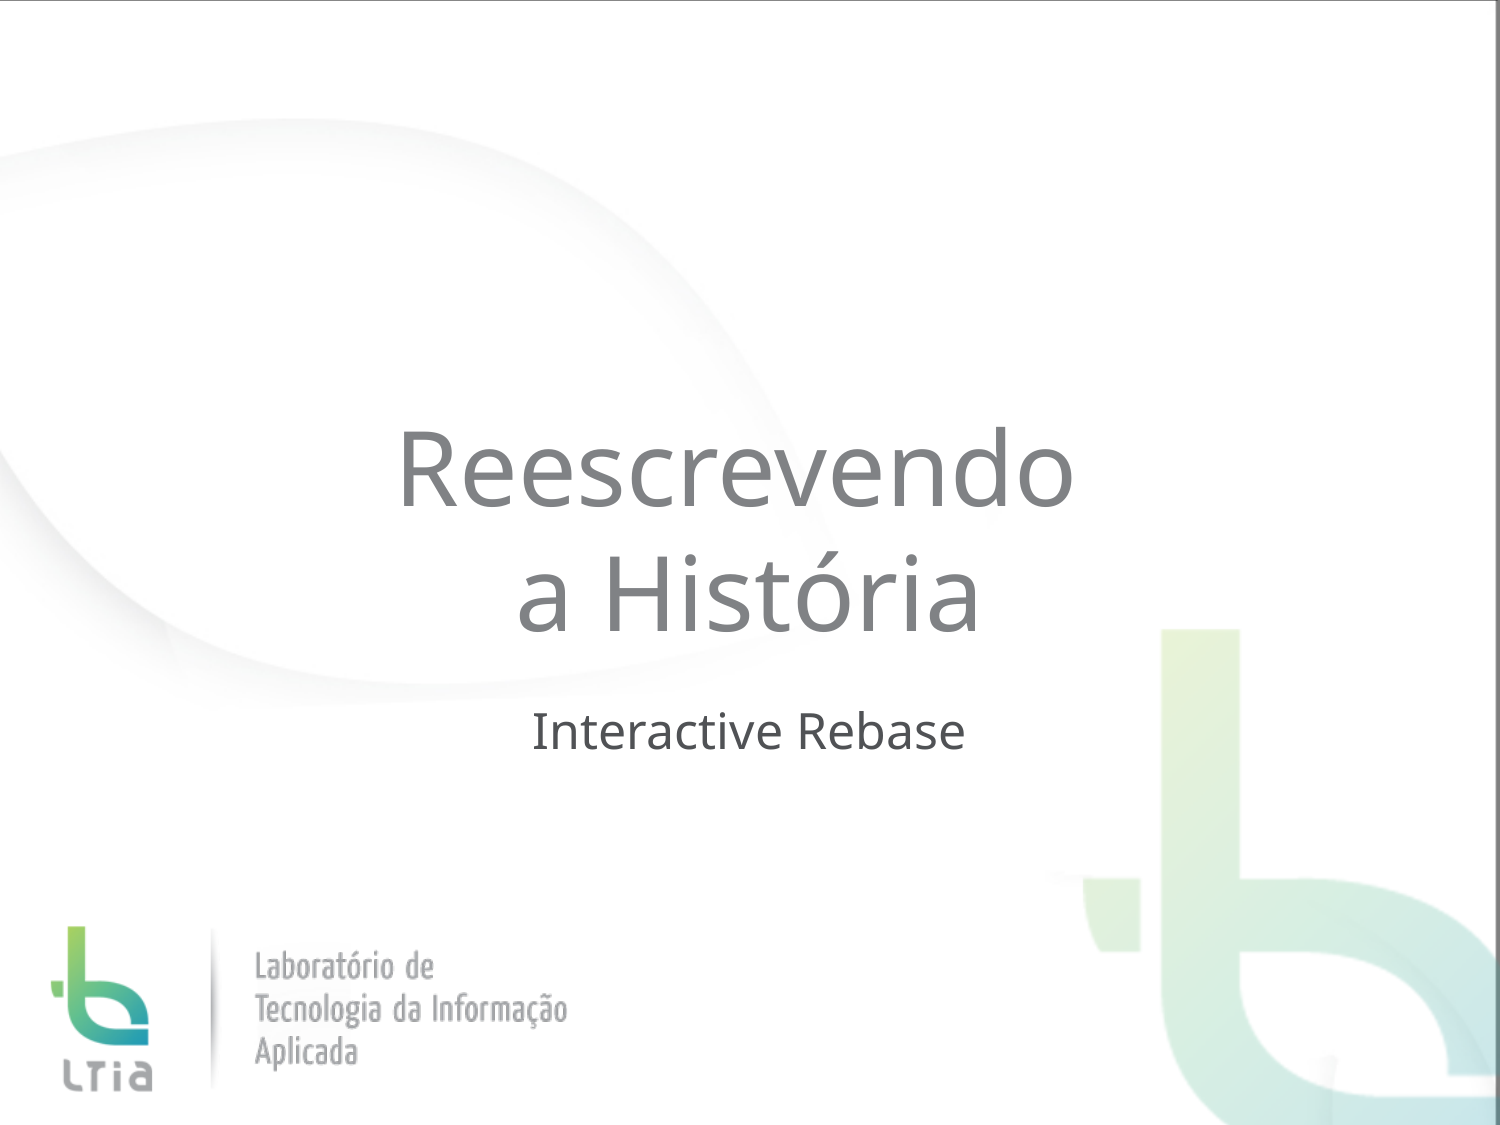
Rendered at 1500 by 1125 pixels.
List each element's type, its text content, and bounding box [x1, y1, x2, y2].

picture [0, 0, 1500, 1125]
text_box Interactive Rebase [497, 692, 1002, 774]
title Reescrevendo a História [112, 243, 1388, 811]
